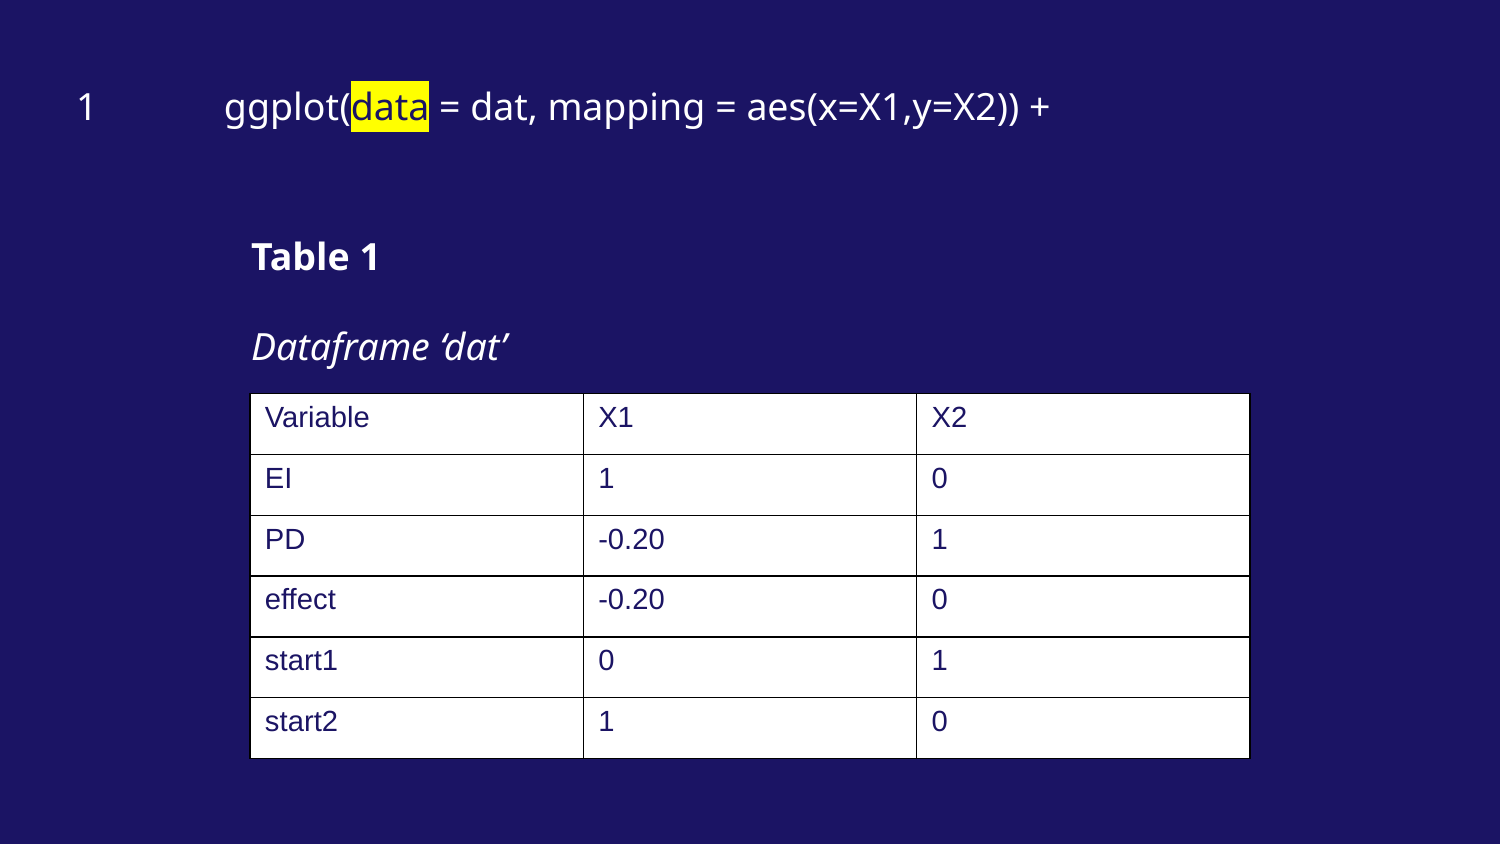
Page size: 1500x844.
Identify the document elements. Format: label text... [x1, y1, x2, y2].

table_cell 0 [917, 577, 1249, 636]
table_cell 0 [917, 455, 1249, 515]
table_cell 1 [584, 698, 916, 758]
table_cell -0.20 [584, 516, 916, 575]
subtitle 1 ggplot(data = dat, mapping = aes(x=X1,y=X2)) + [61, 35, 1326, 577]
table_header X2 [917, 394, 1249, 454]
table_cell 0 [917, 698, 1249, 758]
table_cell -0.20 [584, 577, 916, 636]
table_cell effect [251, 577, 583, 636]
table_cell PD [251, 516, 583, 575]
table_header X1 [584, 394, 916, 454]
table_cell EI [251, 455, 583, 515]
table_cell 1 [917, 638, 1249, 697]
text_box Table 1 Dataframe ‘dat’ [236, 185, 1500, 394]
table_cell start1 [251, 638, 583, 697]
table_cell start2 [251, 698, 583, 758]
table_cell 0 [584, 638, 916, 697]
table_cell 1 [917, 516, 1249, 575]
table_cell 1 [584, 455, 916, 515]
table_header Variable [251, 394, 583, 454]
